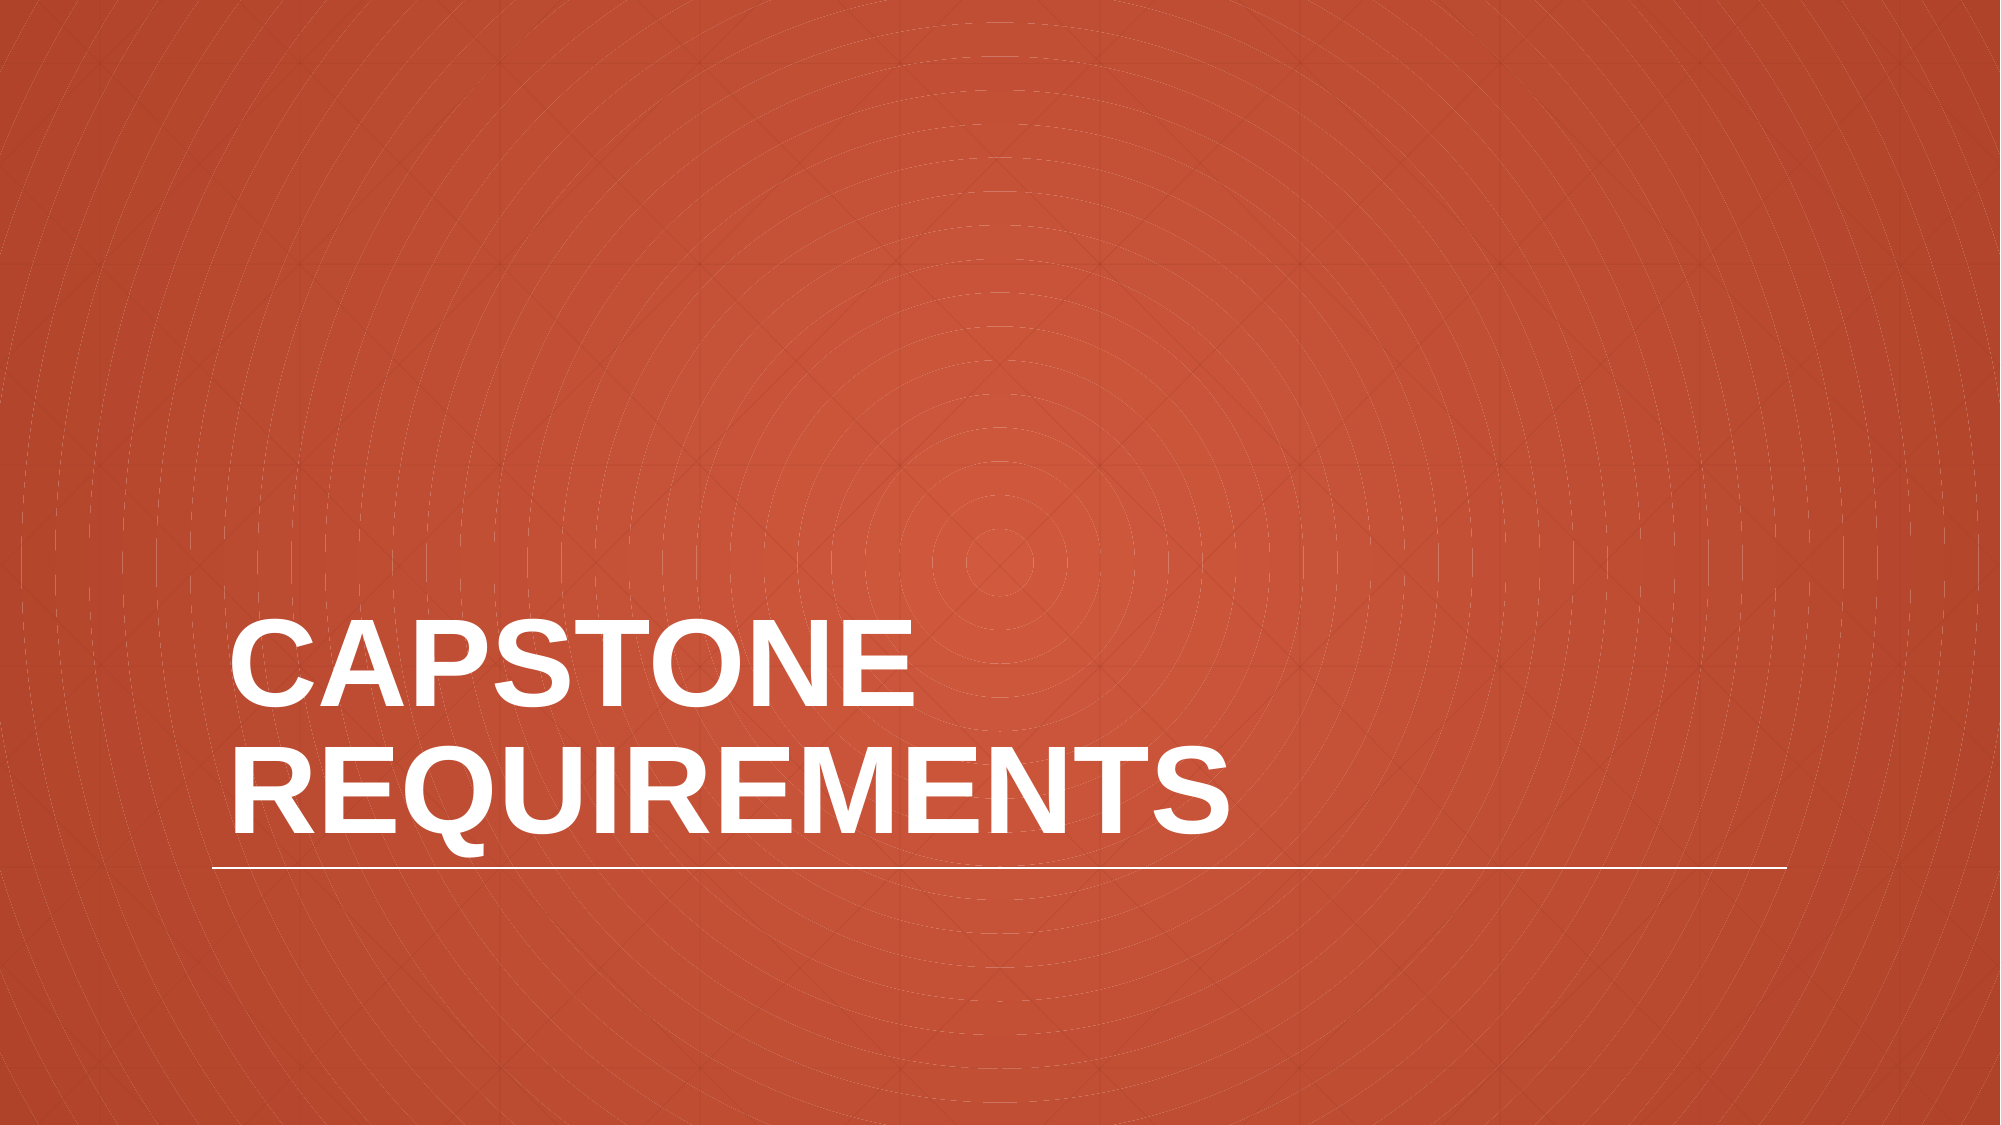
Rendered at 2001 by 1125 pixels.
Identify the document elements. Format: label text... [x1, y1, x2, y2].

title CAPSTONE REQUIREMENTS [212, 416, 1788, 867]
